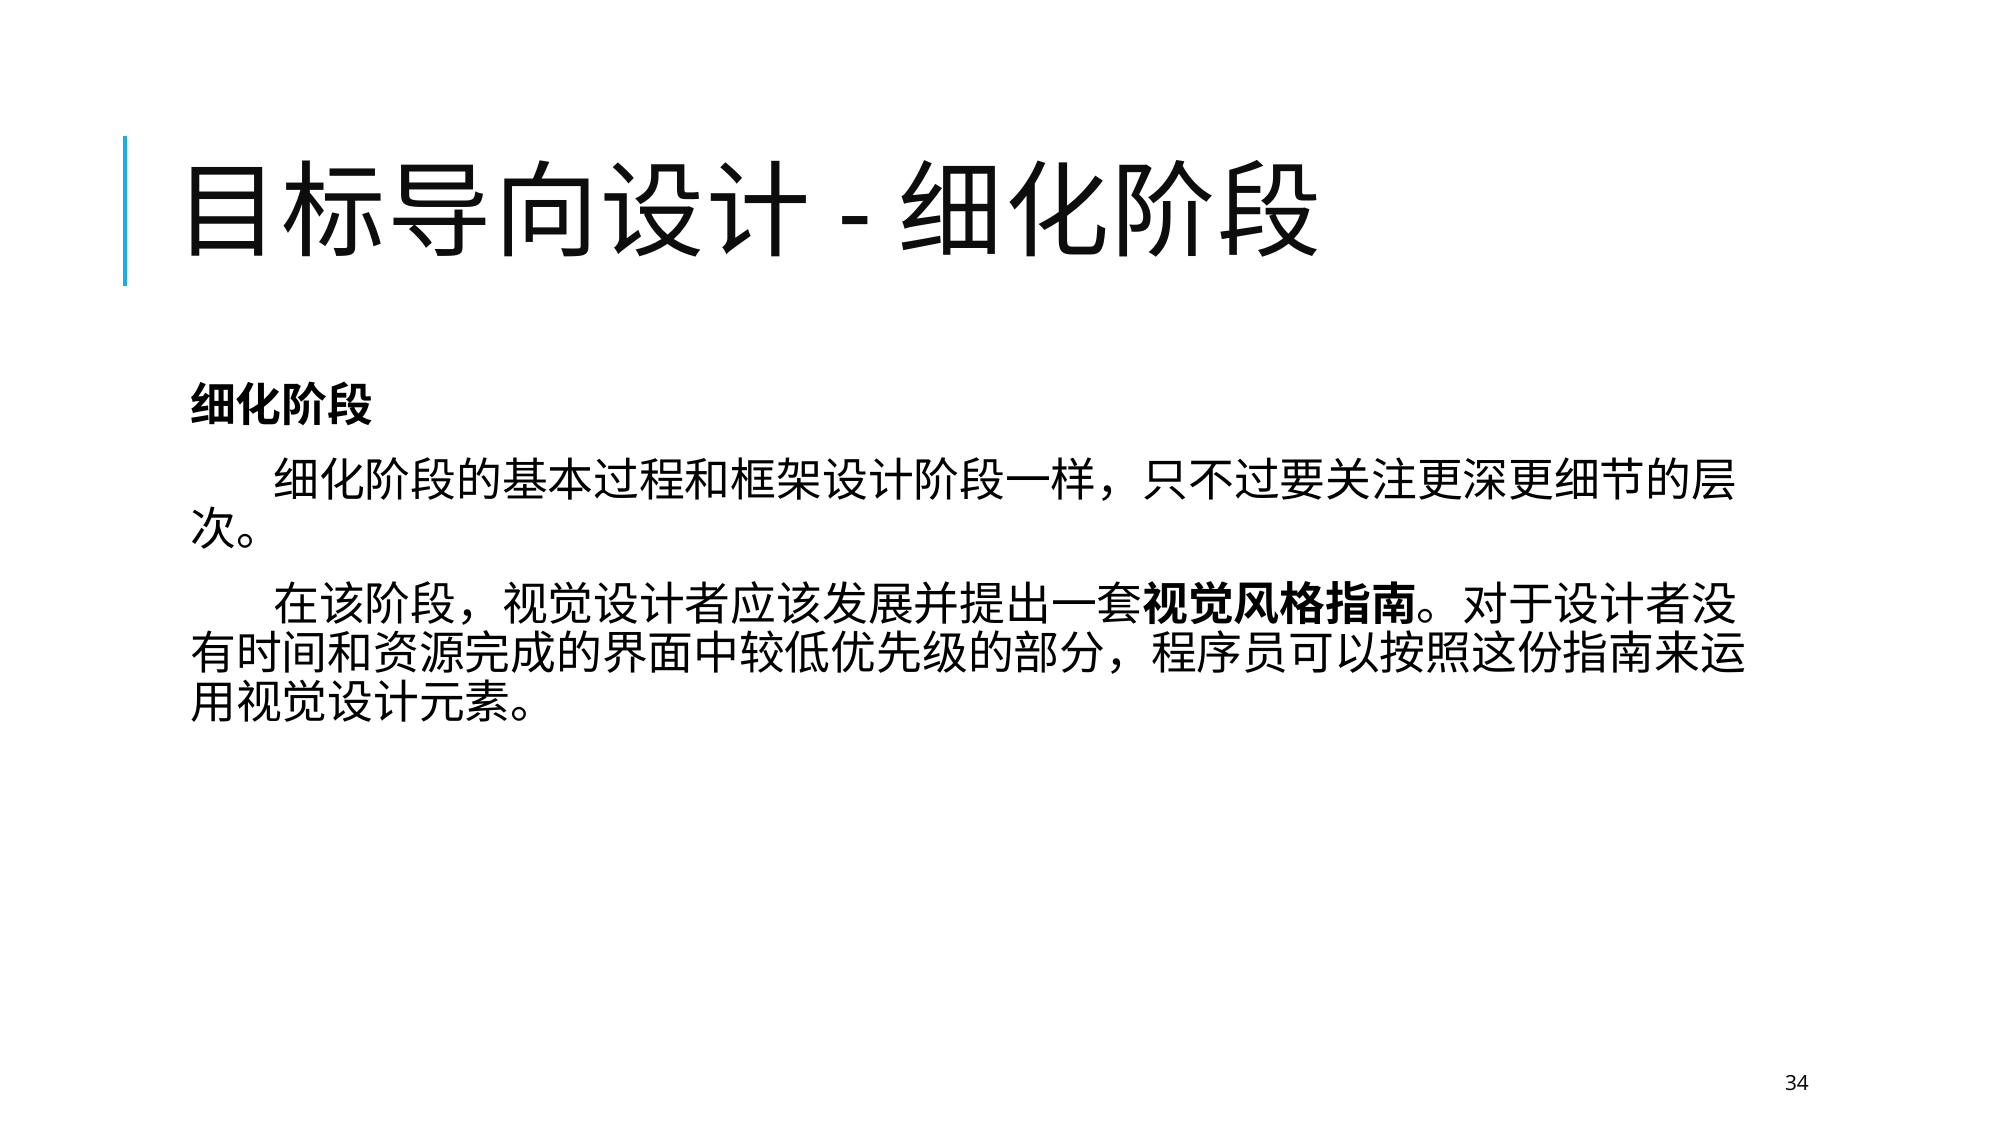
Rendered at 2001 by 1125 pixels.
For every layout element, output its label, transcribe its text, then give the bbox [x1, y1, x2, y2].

title 目标导向设计-细化阶段 [167, 95, 1763, 343]
list 细化阶段 细化阶段的基本过程和框架设计阶段一样，只不过要关注更深更细节的层次。 在该阶段，视觉设计者应该发展并提出一套视觉风格指南。对于设计者没有时间和资源完成的界面中较低优先级的部分，程序员可以按照这份指南来运用视觉设计元素。 [167, 374, 1763, 1036]
slide_number 34 [1777, 1064, 1819, 1104]
